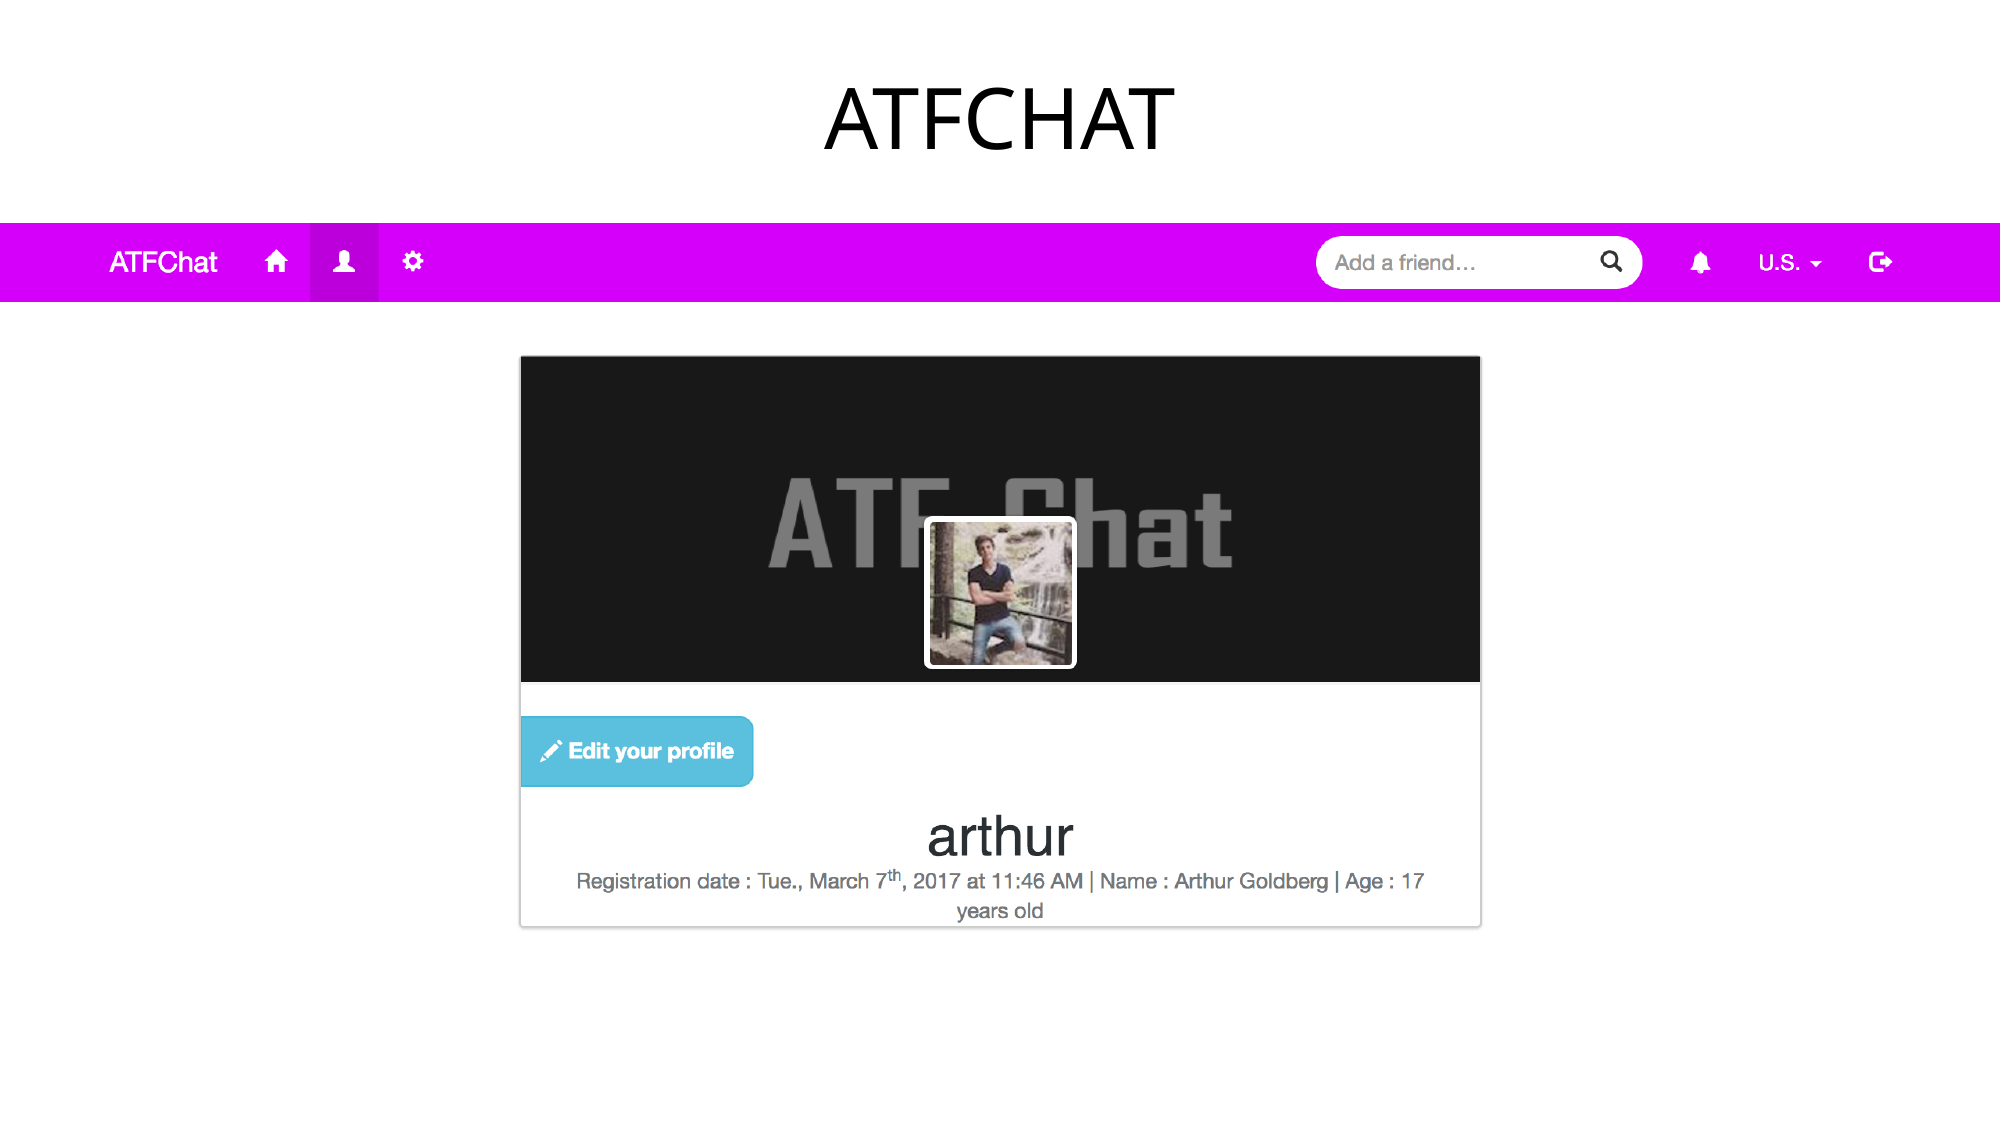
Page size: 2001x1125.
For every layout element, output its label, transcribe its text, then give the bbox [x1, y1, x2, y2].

text_box ATFCHAT [249, 50, 1750, 183]
picture [0, 223, 2000, 1043]
